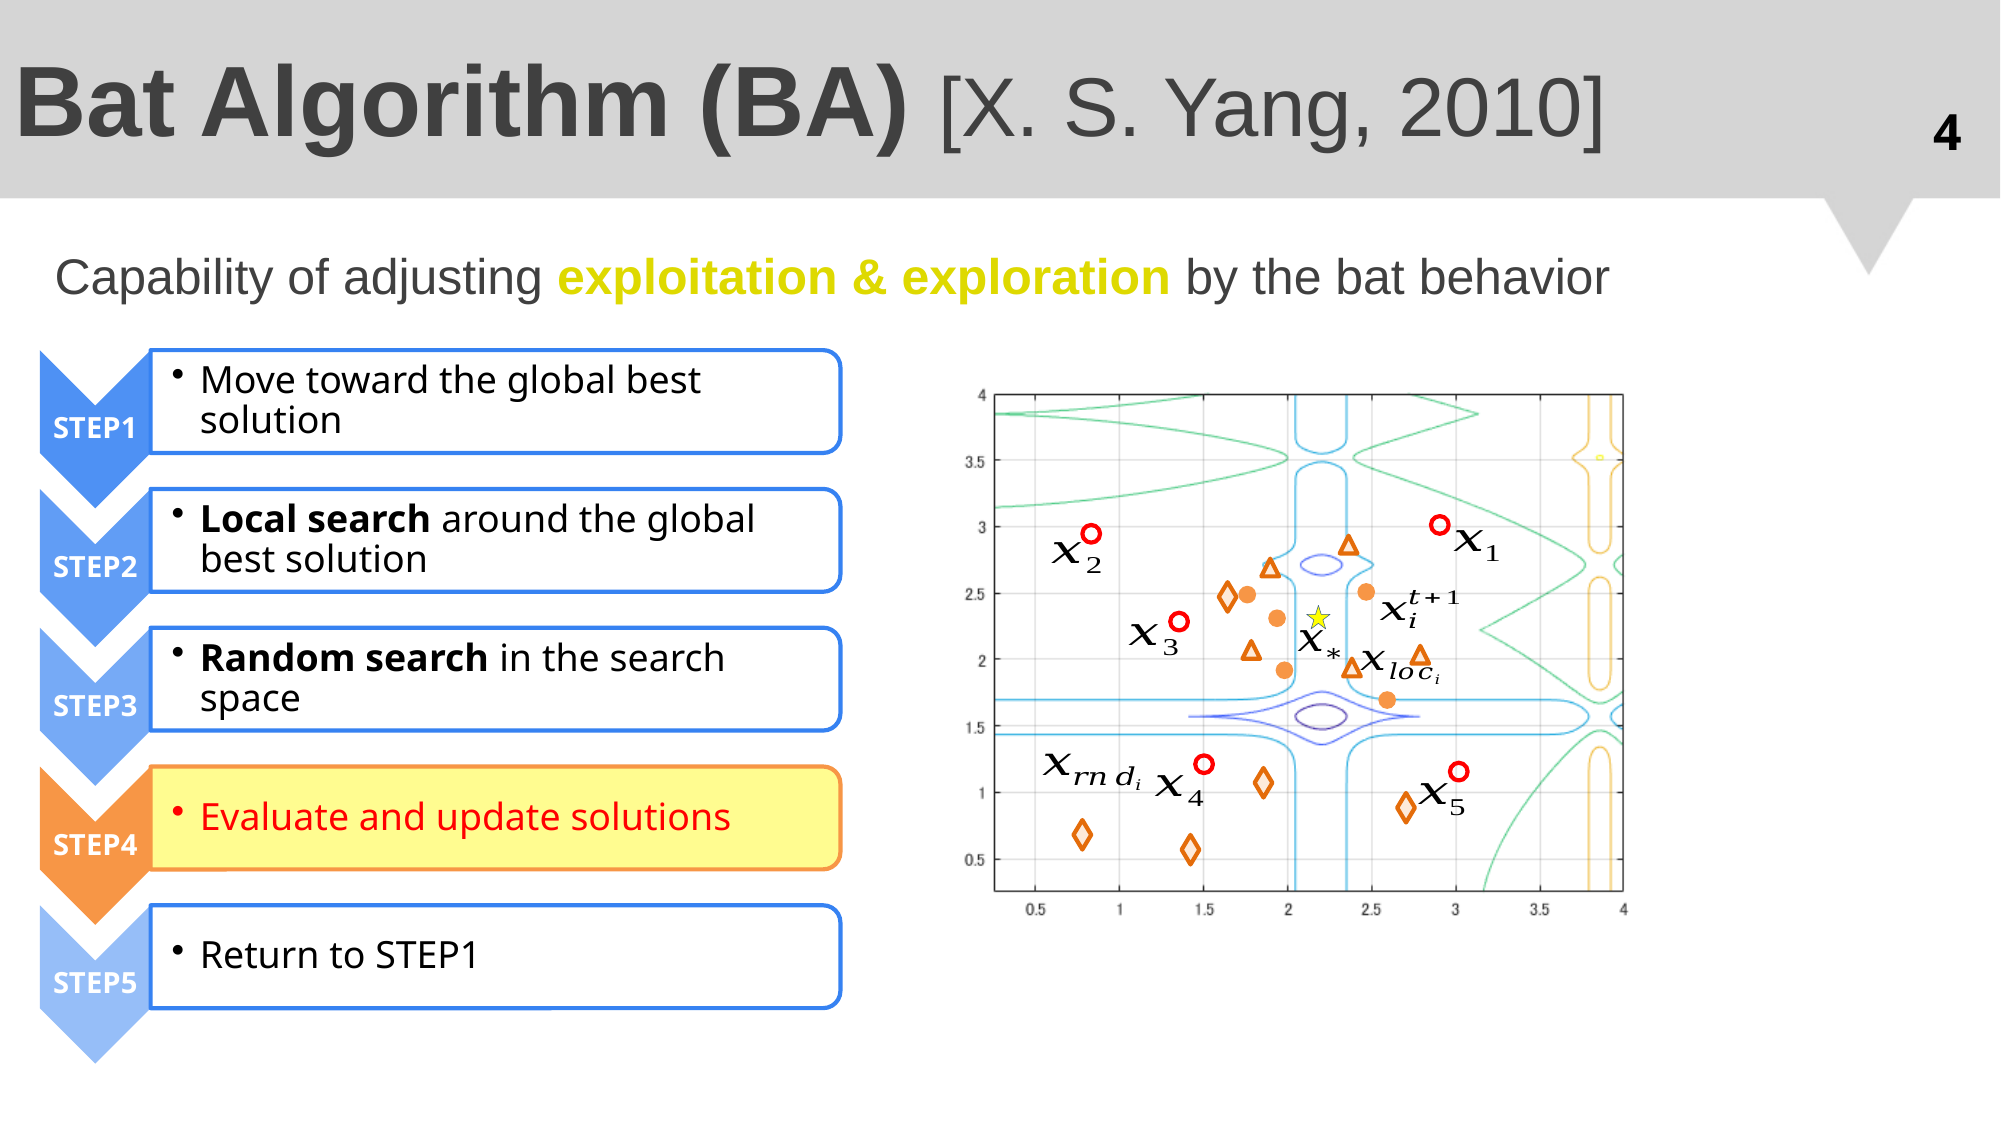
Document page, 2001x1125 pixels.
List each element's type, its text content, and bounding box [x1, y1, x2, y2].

title Bat Algorithm (BA) [X. S. Yang, 2010] [0, 0, 2000, 194]
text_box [39, 349, 841, 1065]
picture [0, 0, 2001, 1125]
list Capability of adjusting exploitation & exploration by the bat behavior [39, 224, 1948, 326]
text_box 4 [1769, 93, 1977, 168]
